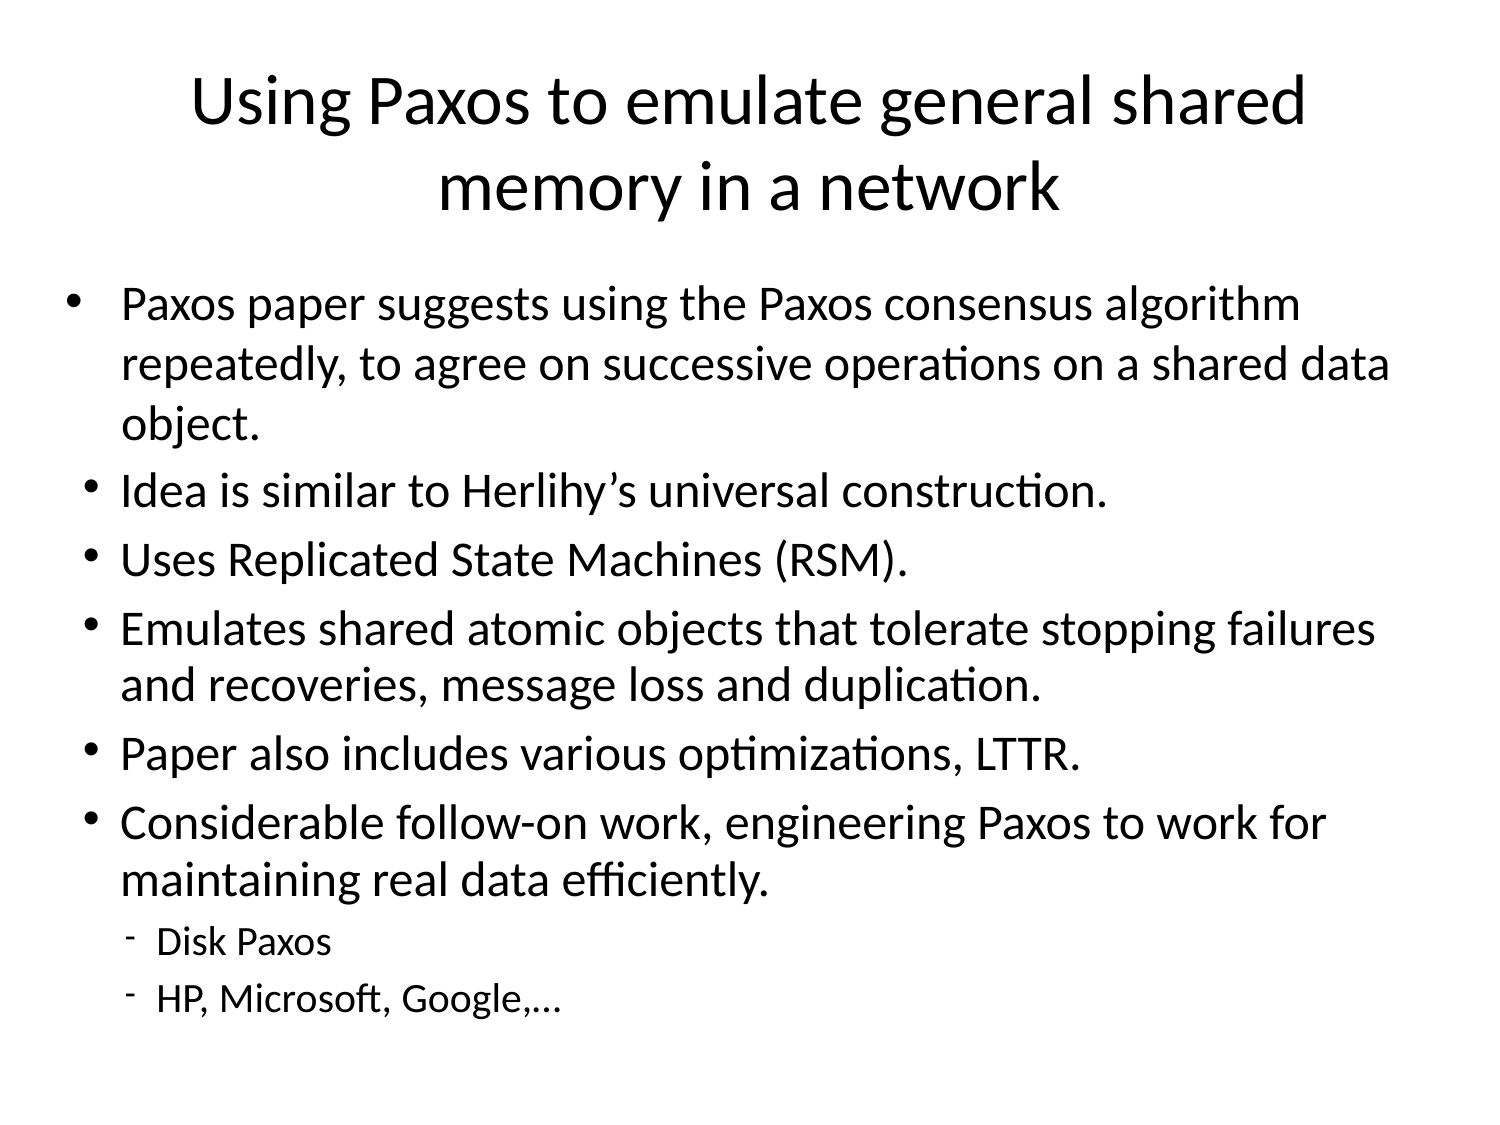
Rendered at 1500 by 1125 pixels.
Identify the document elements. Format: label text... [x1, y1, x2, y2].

title Using Paxos to emulate general shared memory in a network [75, 45, 1425, 233]
list Paxos paper suggests using the Paxos consensus algorithm repeatedly, to agree on successive operations on a shared data object. Idea is similar to Herlihy’s universal construction. Uses Replicated State Machines (RSM). Emulates shared atomic objects that tolerate stopping failures and recoveries, message loss and duplication. Paper also includes various optimizations, LTTR. Considerable follow-on work, engineering Paxos to work for maintaining real data efficiently. Disk Paxos HP, Microsoft, Google,… [50, 262, 1425, 1075]
